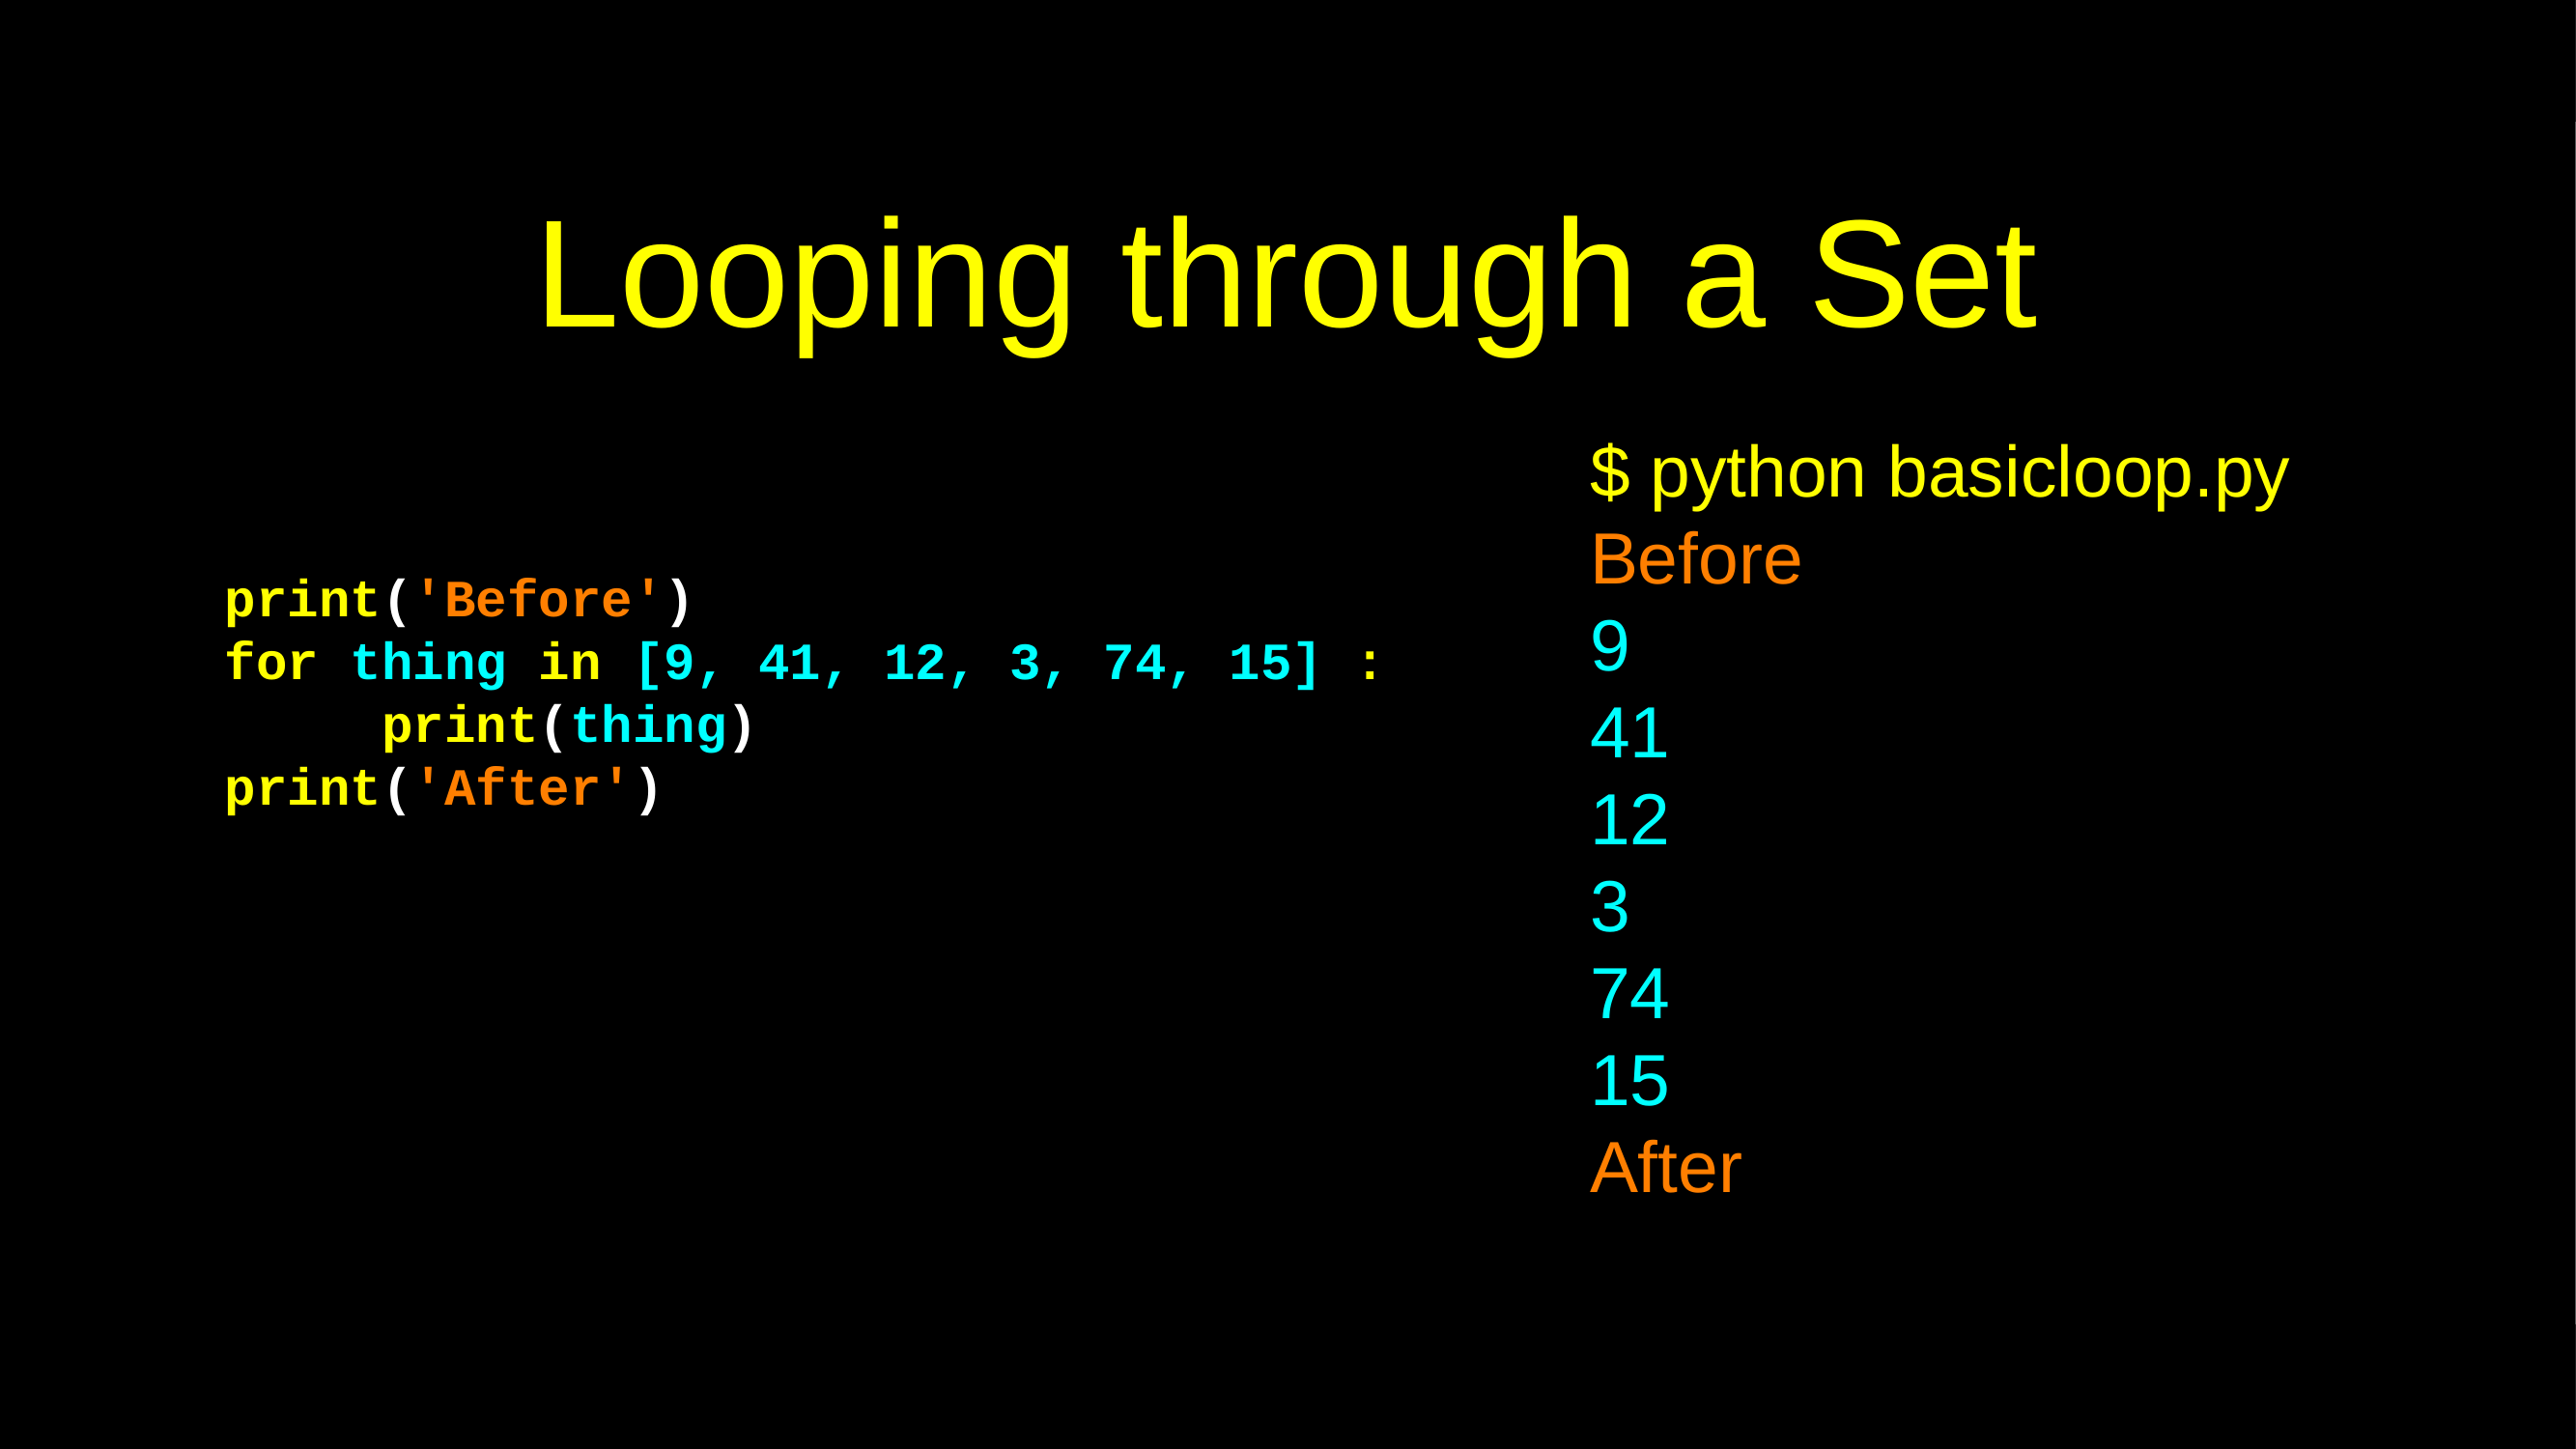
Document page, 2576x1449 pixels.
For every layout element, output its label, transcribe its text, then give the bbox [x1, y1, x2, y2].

text_box print('Before') for thing in [9, 41, 12, 3, 74, 15] : print(thing) print('After') [224, 514, 1458, 866]
title Looping through a Set [183, 129, 2391, 403]
text_box $ python basicloop.py Before 9 41 12 3 74 15 After [1590, 420, 2345, 1211]
